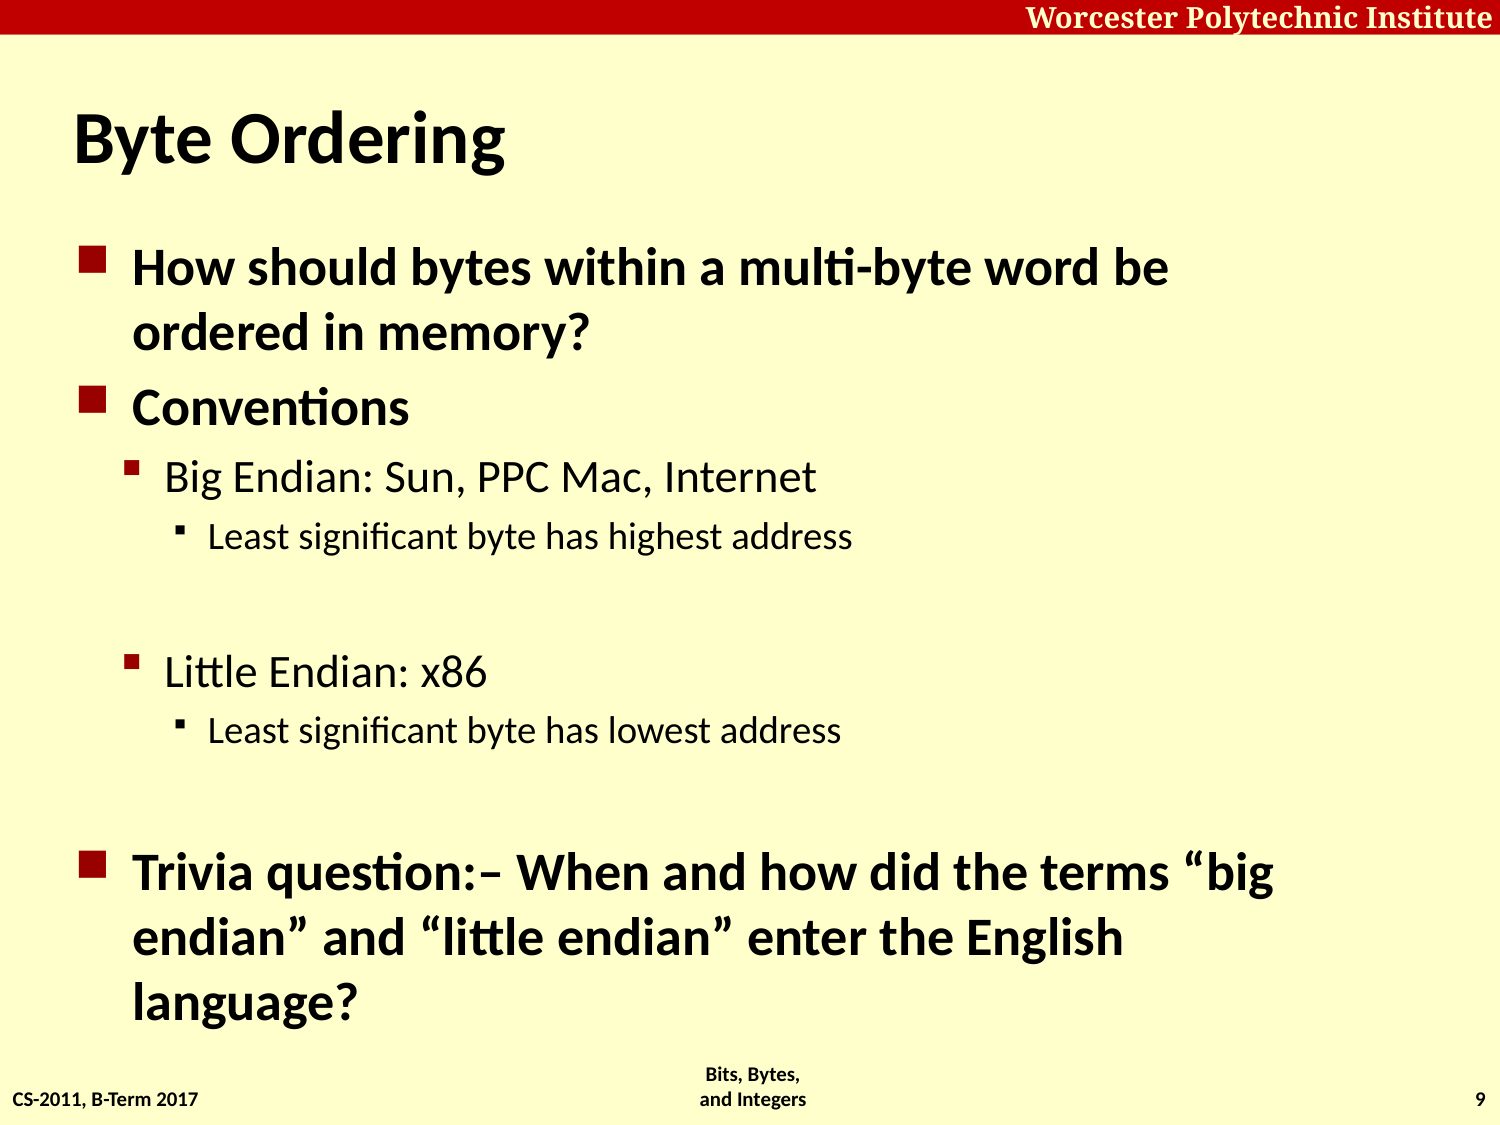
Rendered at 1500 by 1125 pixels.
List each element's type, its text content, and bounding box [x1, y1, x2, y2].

list How should bytes within a multi-byte word be ordered in memory? Conventions Big Endian: Sun, PPC Mac, Internet Least significant byte has highest address Little Endian: x86 Least significant byte has lowest address Trivia question:– When and how did the terms “big endian” and “little endian” enter the English language? [64, 223, 1361, 1040]
footer Bits, Bytes, and Integers [691, 1084, 809, 1111]
slide_number CS-2011, B-Term 2017 [12, 1085, 205, 1111]
title Byte Ordering [58, 71, 1305, 197]
slide_number 9 [1460, 1085, 1486, 1111]
